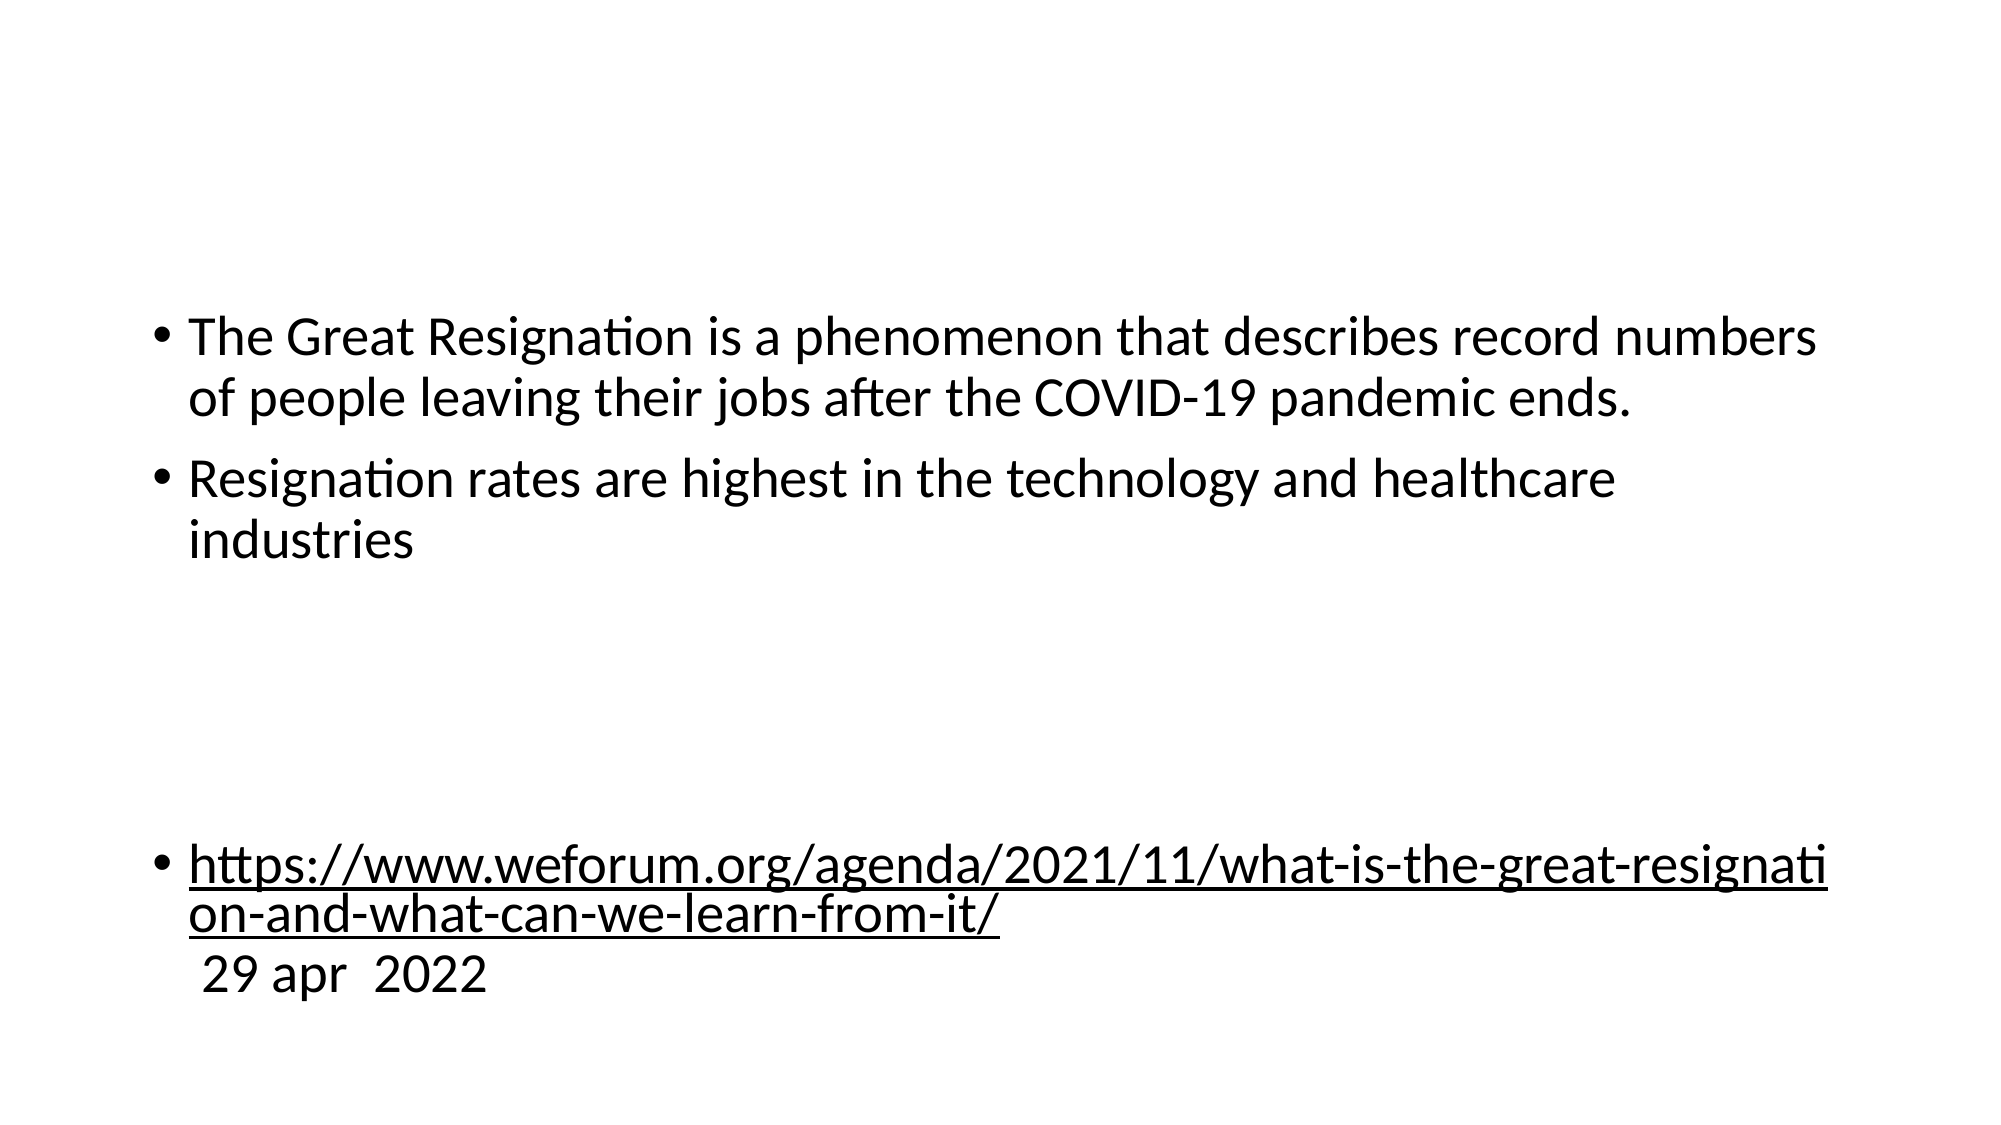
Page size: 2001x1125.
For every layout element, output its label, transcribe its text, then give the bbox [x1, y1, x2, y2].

list The Great Resignation is a phenomenon that describes record numbers of people leaving their jobs after the COVID-19 pandemic ends. Resignation rates are highest in the technology and healthcare industries https://www.weforum.org/agenda/2021/11/what-is-the-great-resignation-and-what-can-we-learn-from-it/ 29 apr 2022 [137, 299, 1863, 1014]
